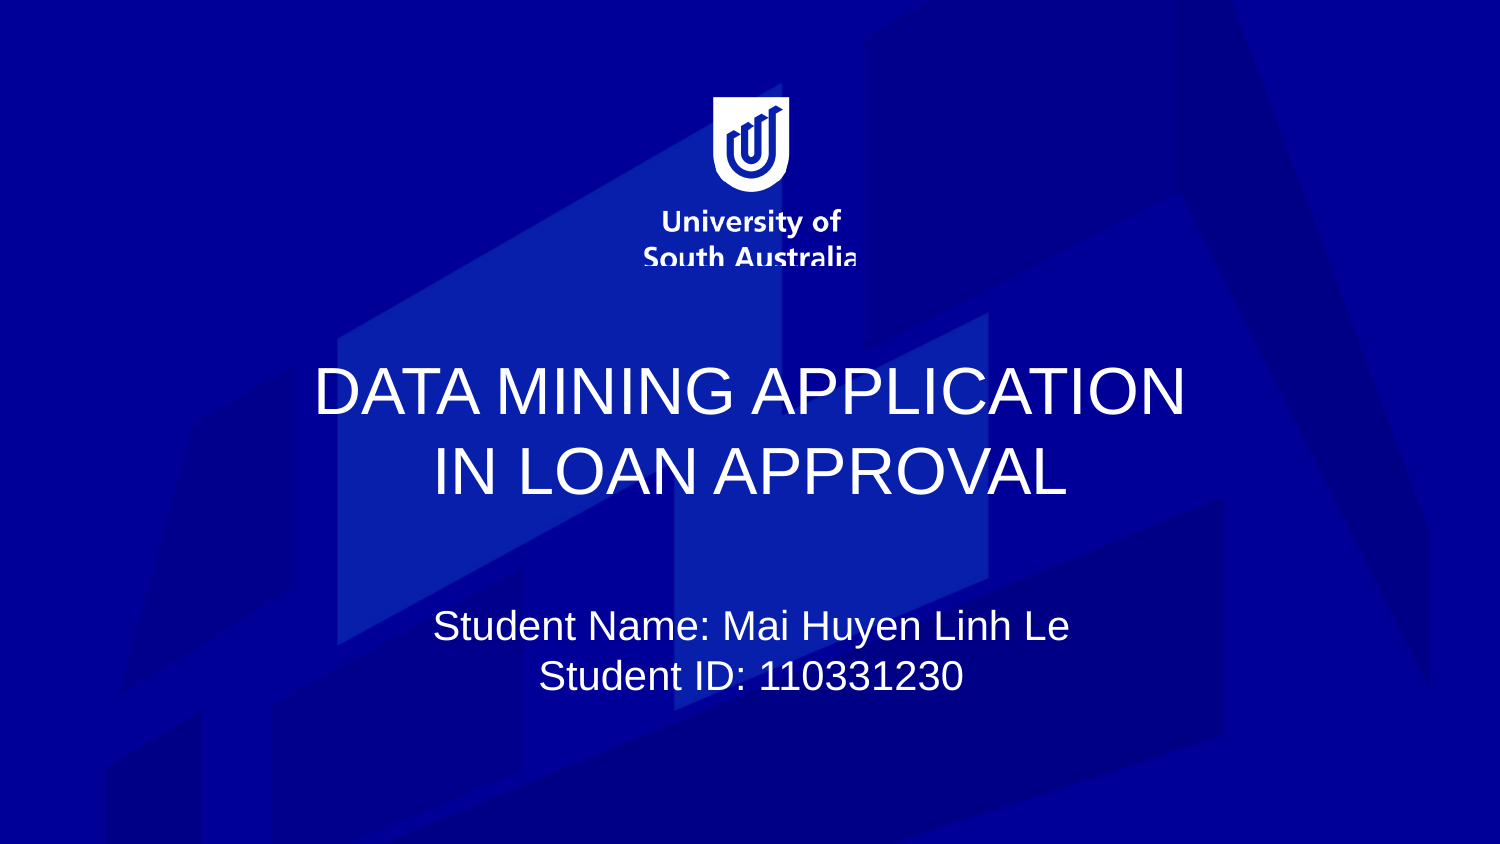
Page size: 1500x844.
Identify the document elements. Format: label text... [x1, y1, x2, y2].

title DATA MINING APPLICATION IN LOAN APPROVAL [222, 358, 1279, 497]
subtitle Student Name: Mai Huyen Linh Le Student ID: 110331230 [224, 546, 1279, 752]
picture [0, 0, 1500, 844]
